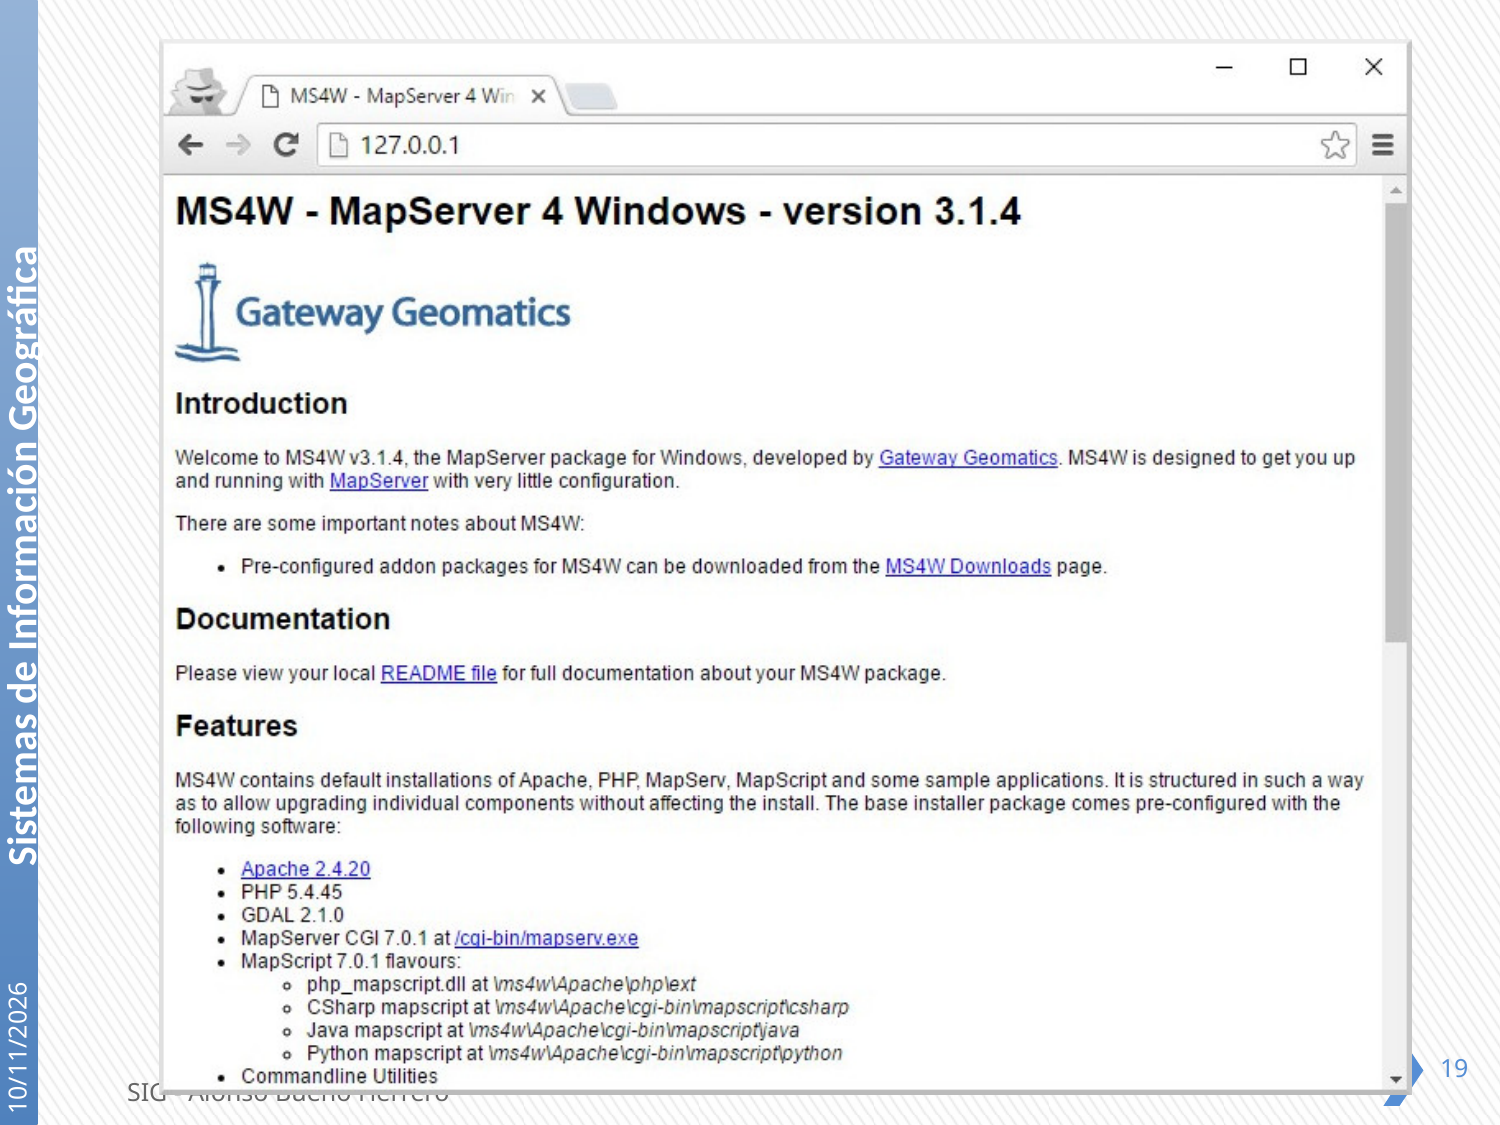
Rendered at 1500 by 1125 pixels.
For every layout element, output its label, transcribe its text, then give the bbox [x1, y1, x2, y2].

footer SIG - Alonso Bueno Herrero [112, 1074, 1099, 1113]
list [159, 39, 1412, 1095]
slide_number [0, 934, 38, 1125]
slide_number 19 [1425, 1039, 1488, 1099]
